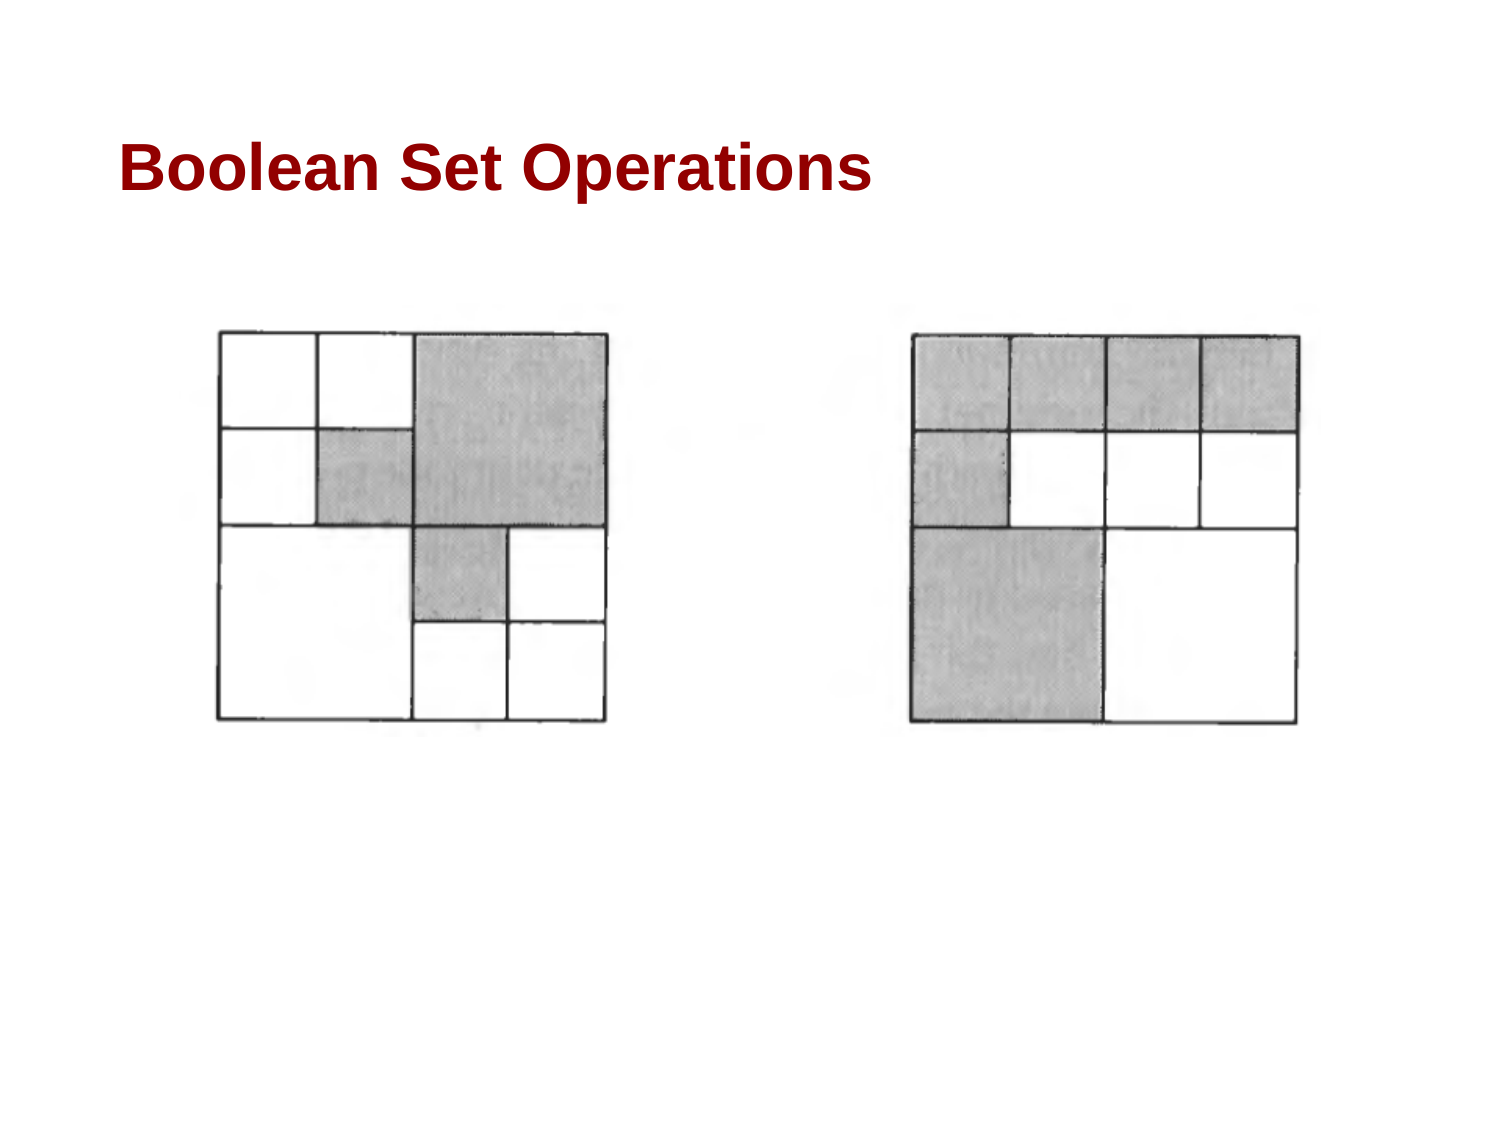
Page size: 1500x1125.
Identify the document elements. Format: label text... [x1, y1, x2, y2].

picture [179, 303, 1321, 737]
title Boolean Set Operations [103, 59, 1397, 278]
